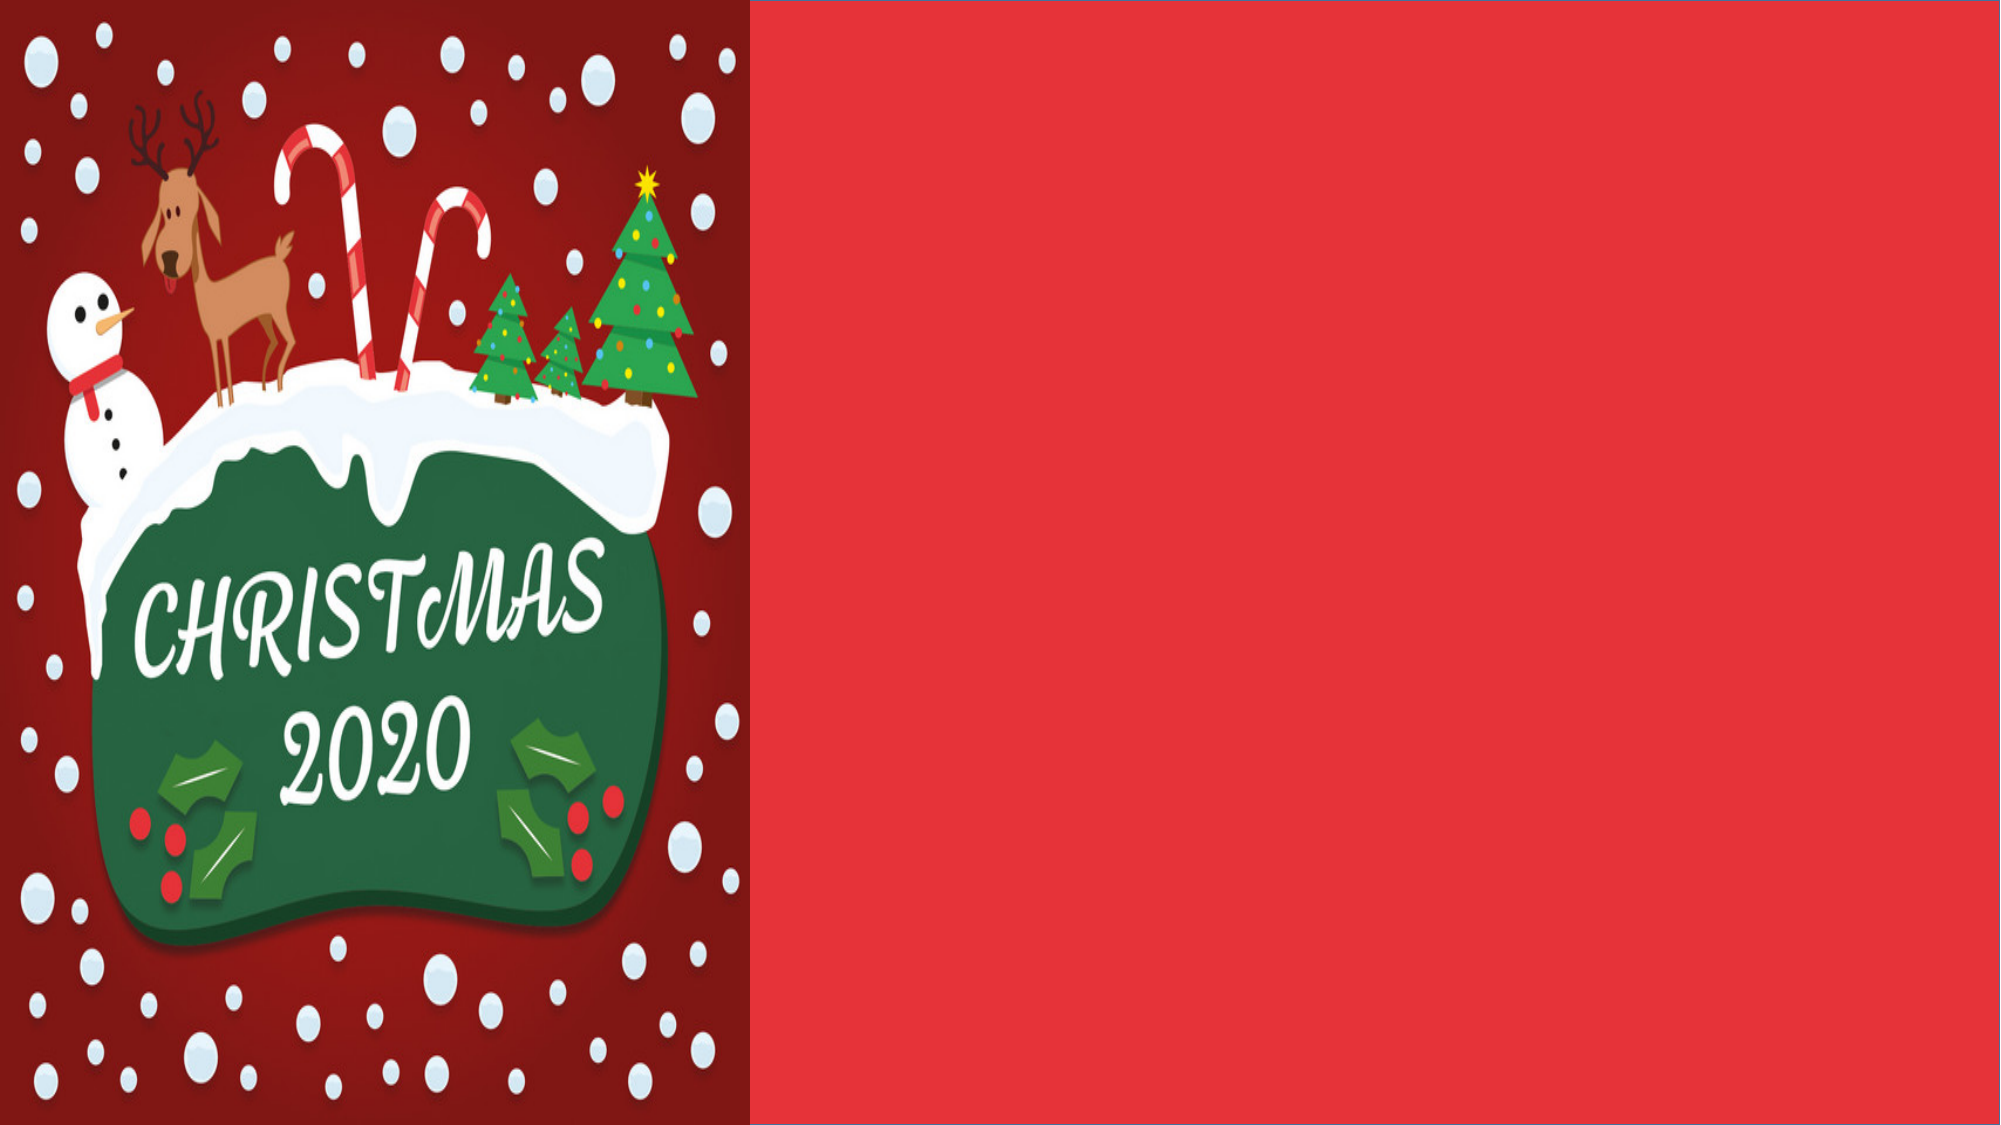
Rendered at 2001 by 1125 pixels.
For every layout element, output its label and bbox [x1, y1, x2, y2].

picture [0, 0, 750, 1125]
text_box [750, 0, 2000, 1125]
